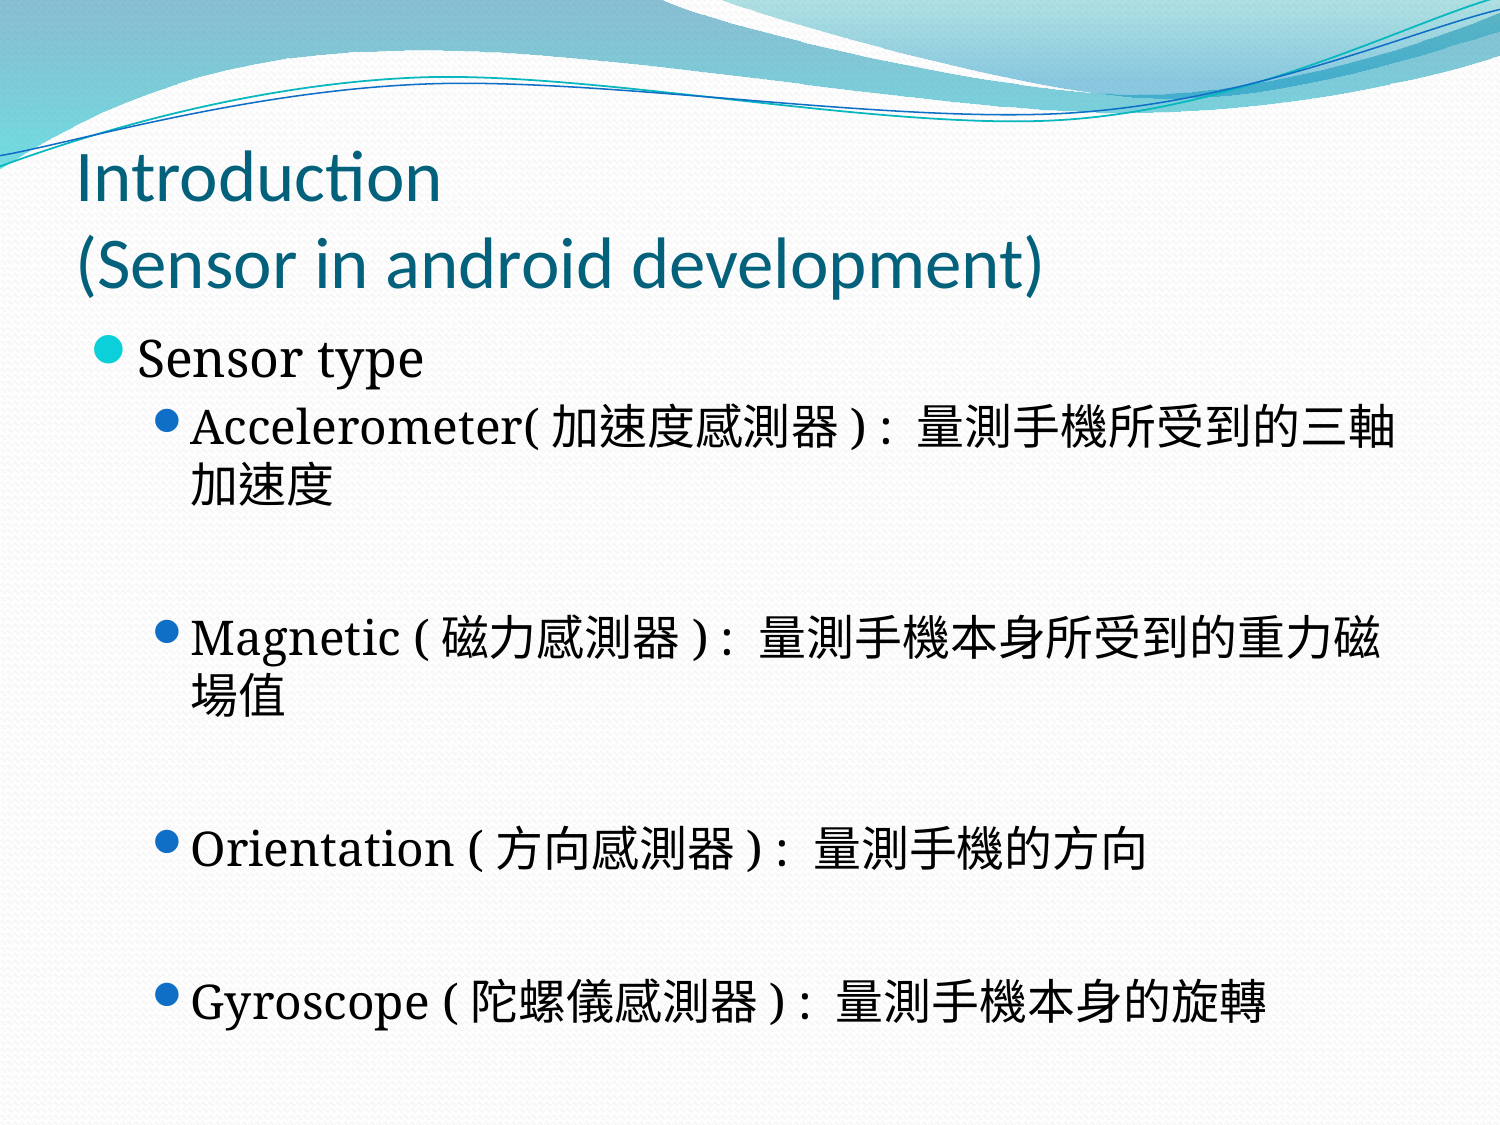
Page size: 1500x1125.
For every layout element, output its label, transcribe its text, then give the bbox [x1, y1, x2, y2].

title Introduction (Sensor in android development) [74, 115, 1426, 304]
list Sensor type Accelerometer(加速度感測器) : 量測手機所受到的三軸加速度 Magnetic (磁力感測器) : 量測手機本身所受到的重力磁場值 Orientation (方向感測器) : 量測手機的方向 Gyroscope (陀螺儀感測器) : 量測手機本身的旋轉 [74, 317, 1426, 1038]
